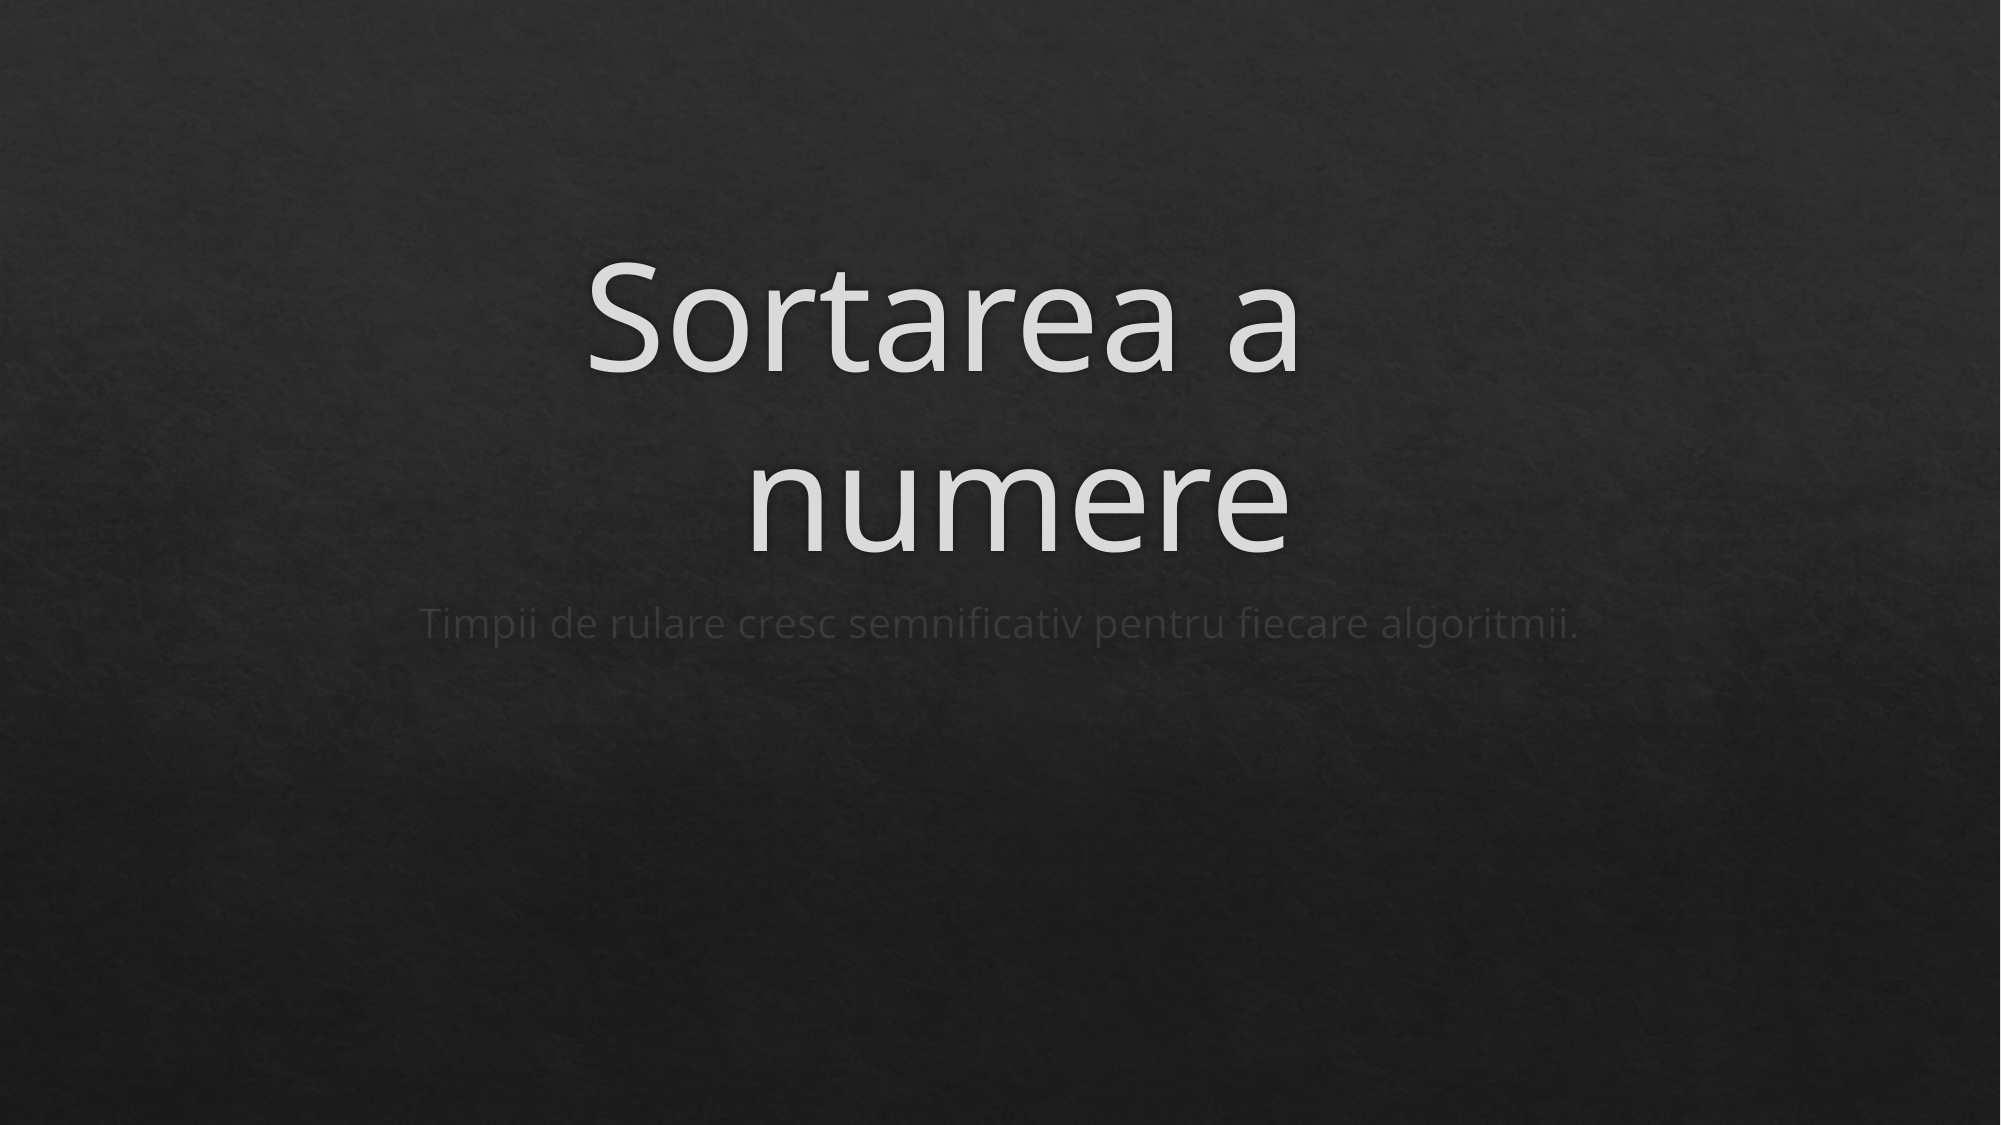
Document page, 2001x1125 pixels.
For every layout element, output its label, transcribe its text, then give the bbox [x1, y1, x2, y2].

list Timpii de rulare cresc semnificativ pentru fiecare algoritmii. [212, 588, 1786, 837]
